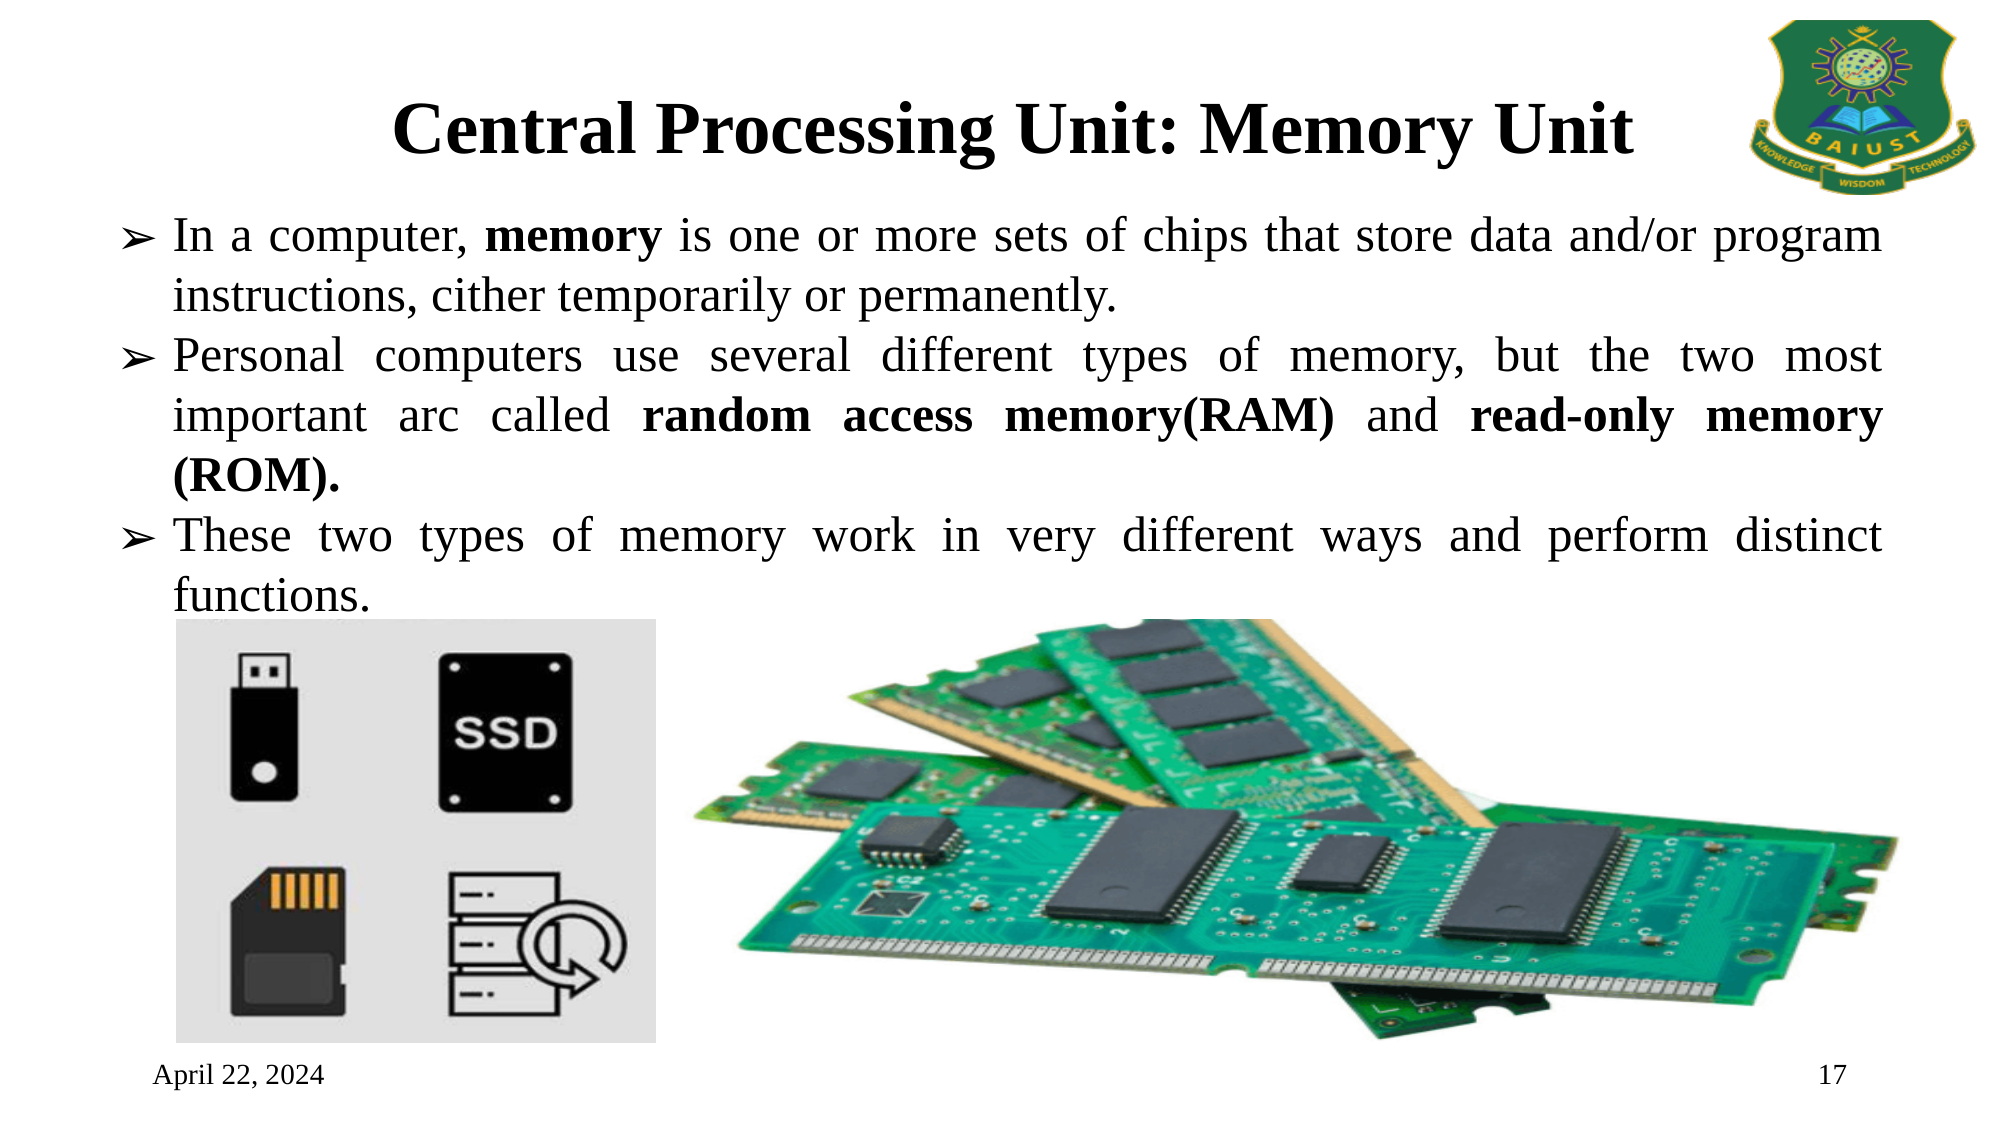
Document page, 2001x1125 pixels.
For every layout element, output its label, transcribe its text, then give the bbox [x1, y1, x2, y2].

text_box Central Processing Unit: Memory Unit [206, 71, 1821, 177]
picture [1745, 20, 1980, 195]
picture [675, 619, 1906, 1043]
slide_number 17 [1412, 1051, 1863, 1103]
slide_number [137, 1042, 588, 1103]
picture [175, 619, 657, 1043]
text_box In a computer, memory is one or more sets of chips that store data and/or program instructions, cither temporarily or permanently. Personal computers use several different types of memory, but the two most important arc called random access memory(RAM) and read-only memory (ROM). These two types of memory work in very different ways and perform distinct functions. [101, 194, 1899, 630]
